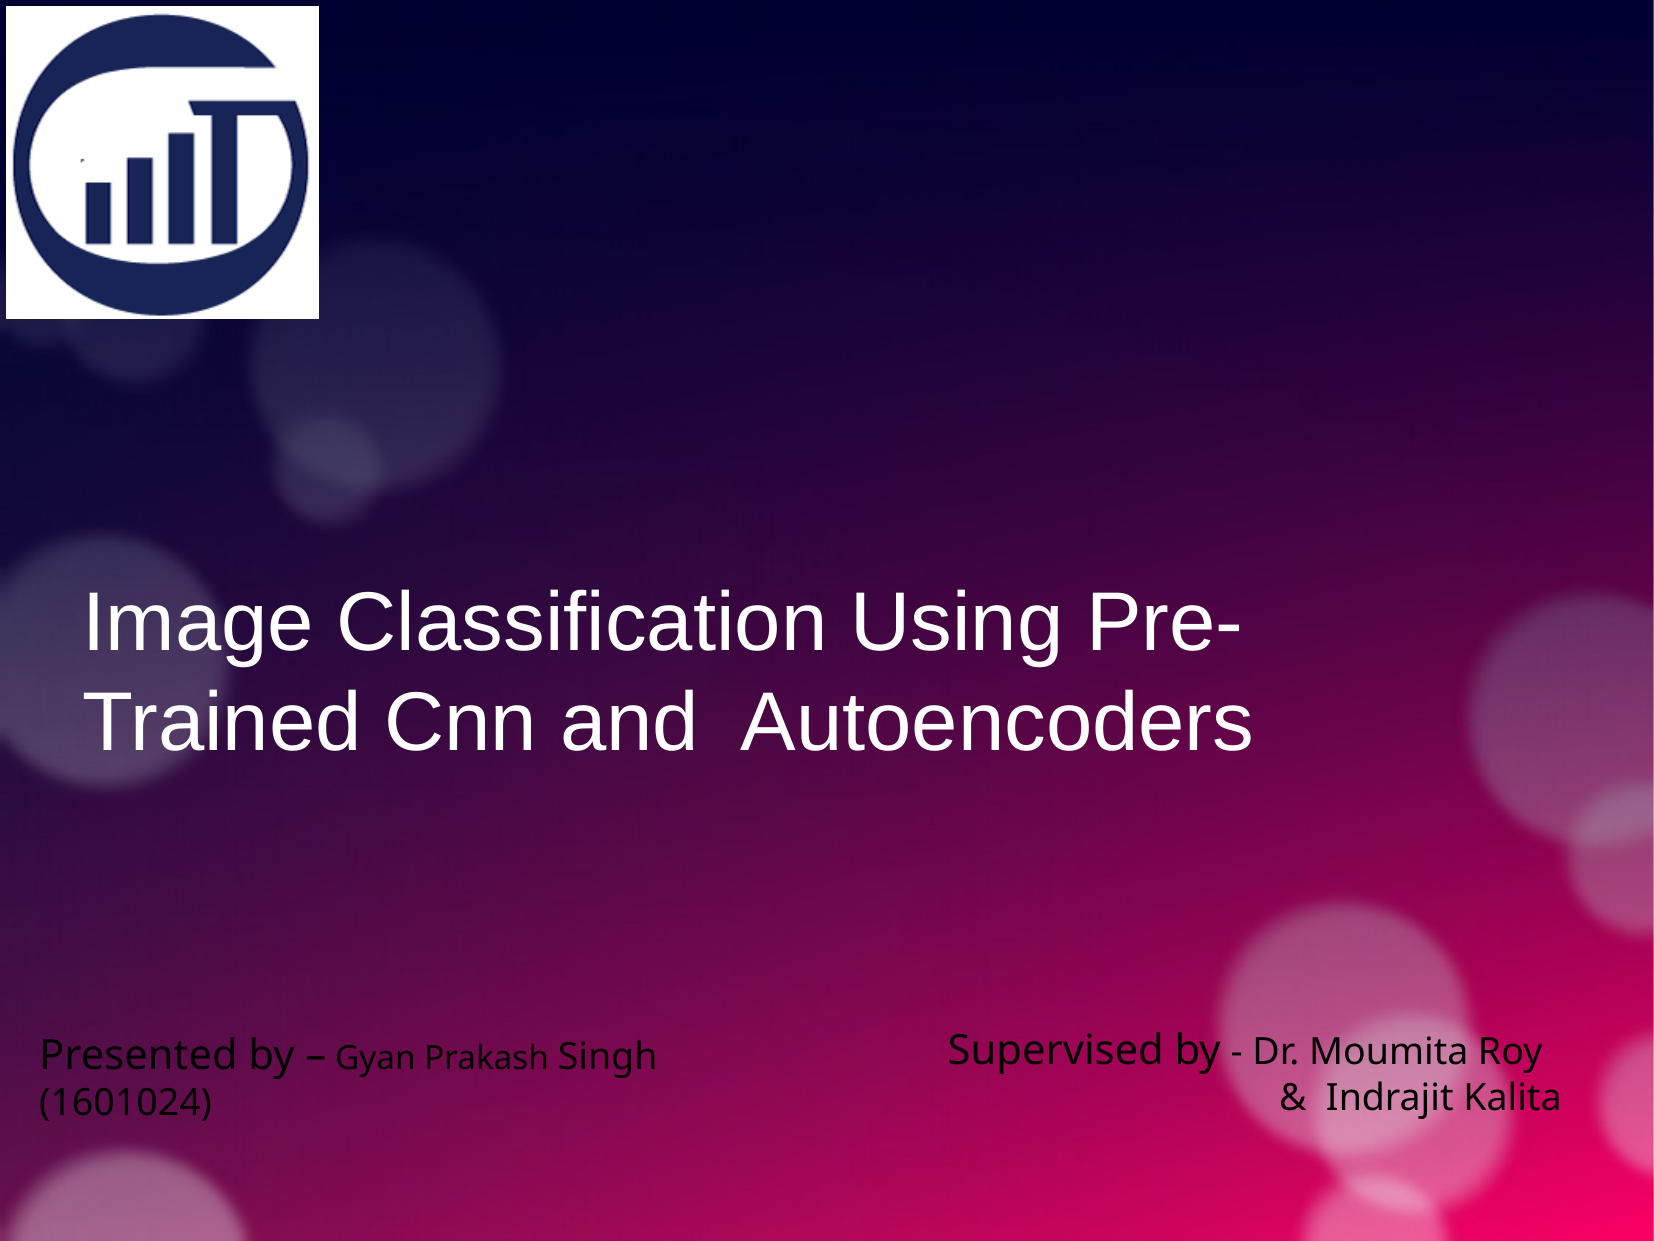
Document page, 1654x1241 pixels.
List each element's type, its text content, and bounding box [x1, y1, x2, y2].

text_box Presented by – Gyan Prakash Singh (1601024) [24, 1020, 851, 1131]
text_box Image Classification Using Pre- Trained Cnn and Autoencoders [82, 566, 1571, 1010]
picture [0, 0, 1654, 1241]
text_box Supervised by - Dr. Moumita Roy & Indrajit Kalita [933, 1015, 1607, 1126]
